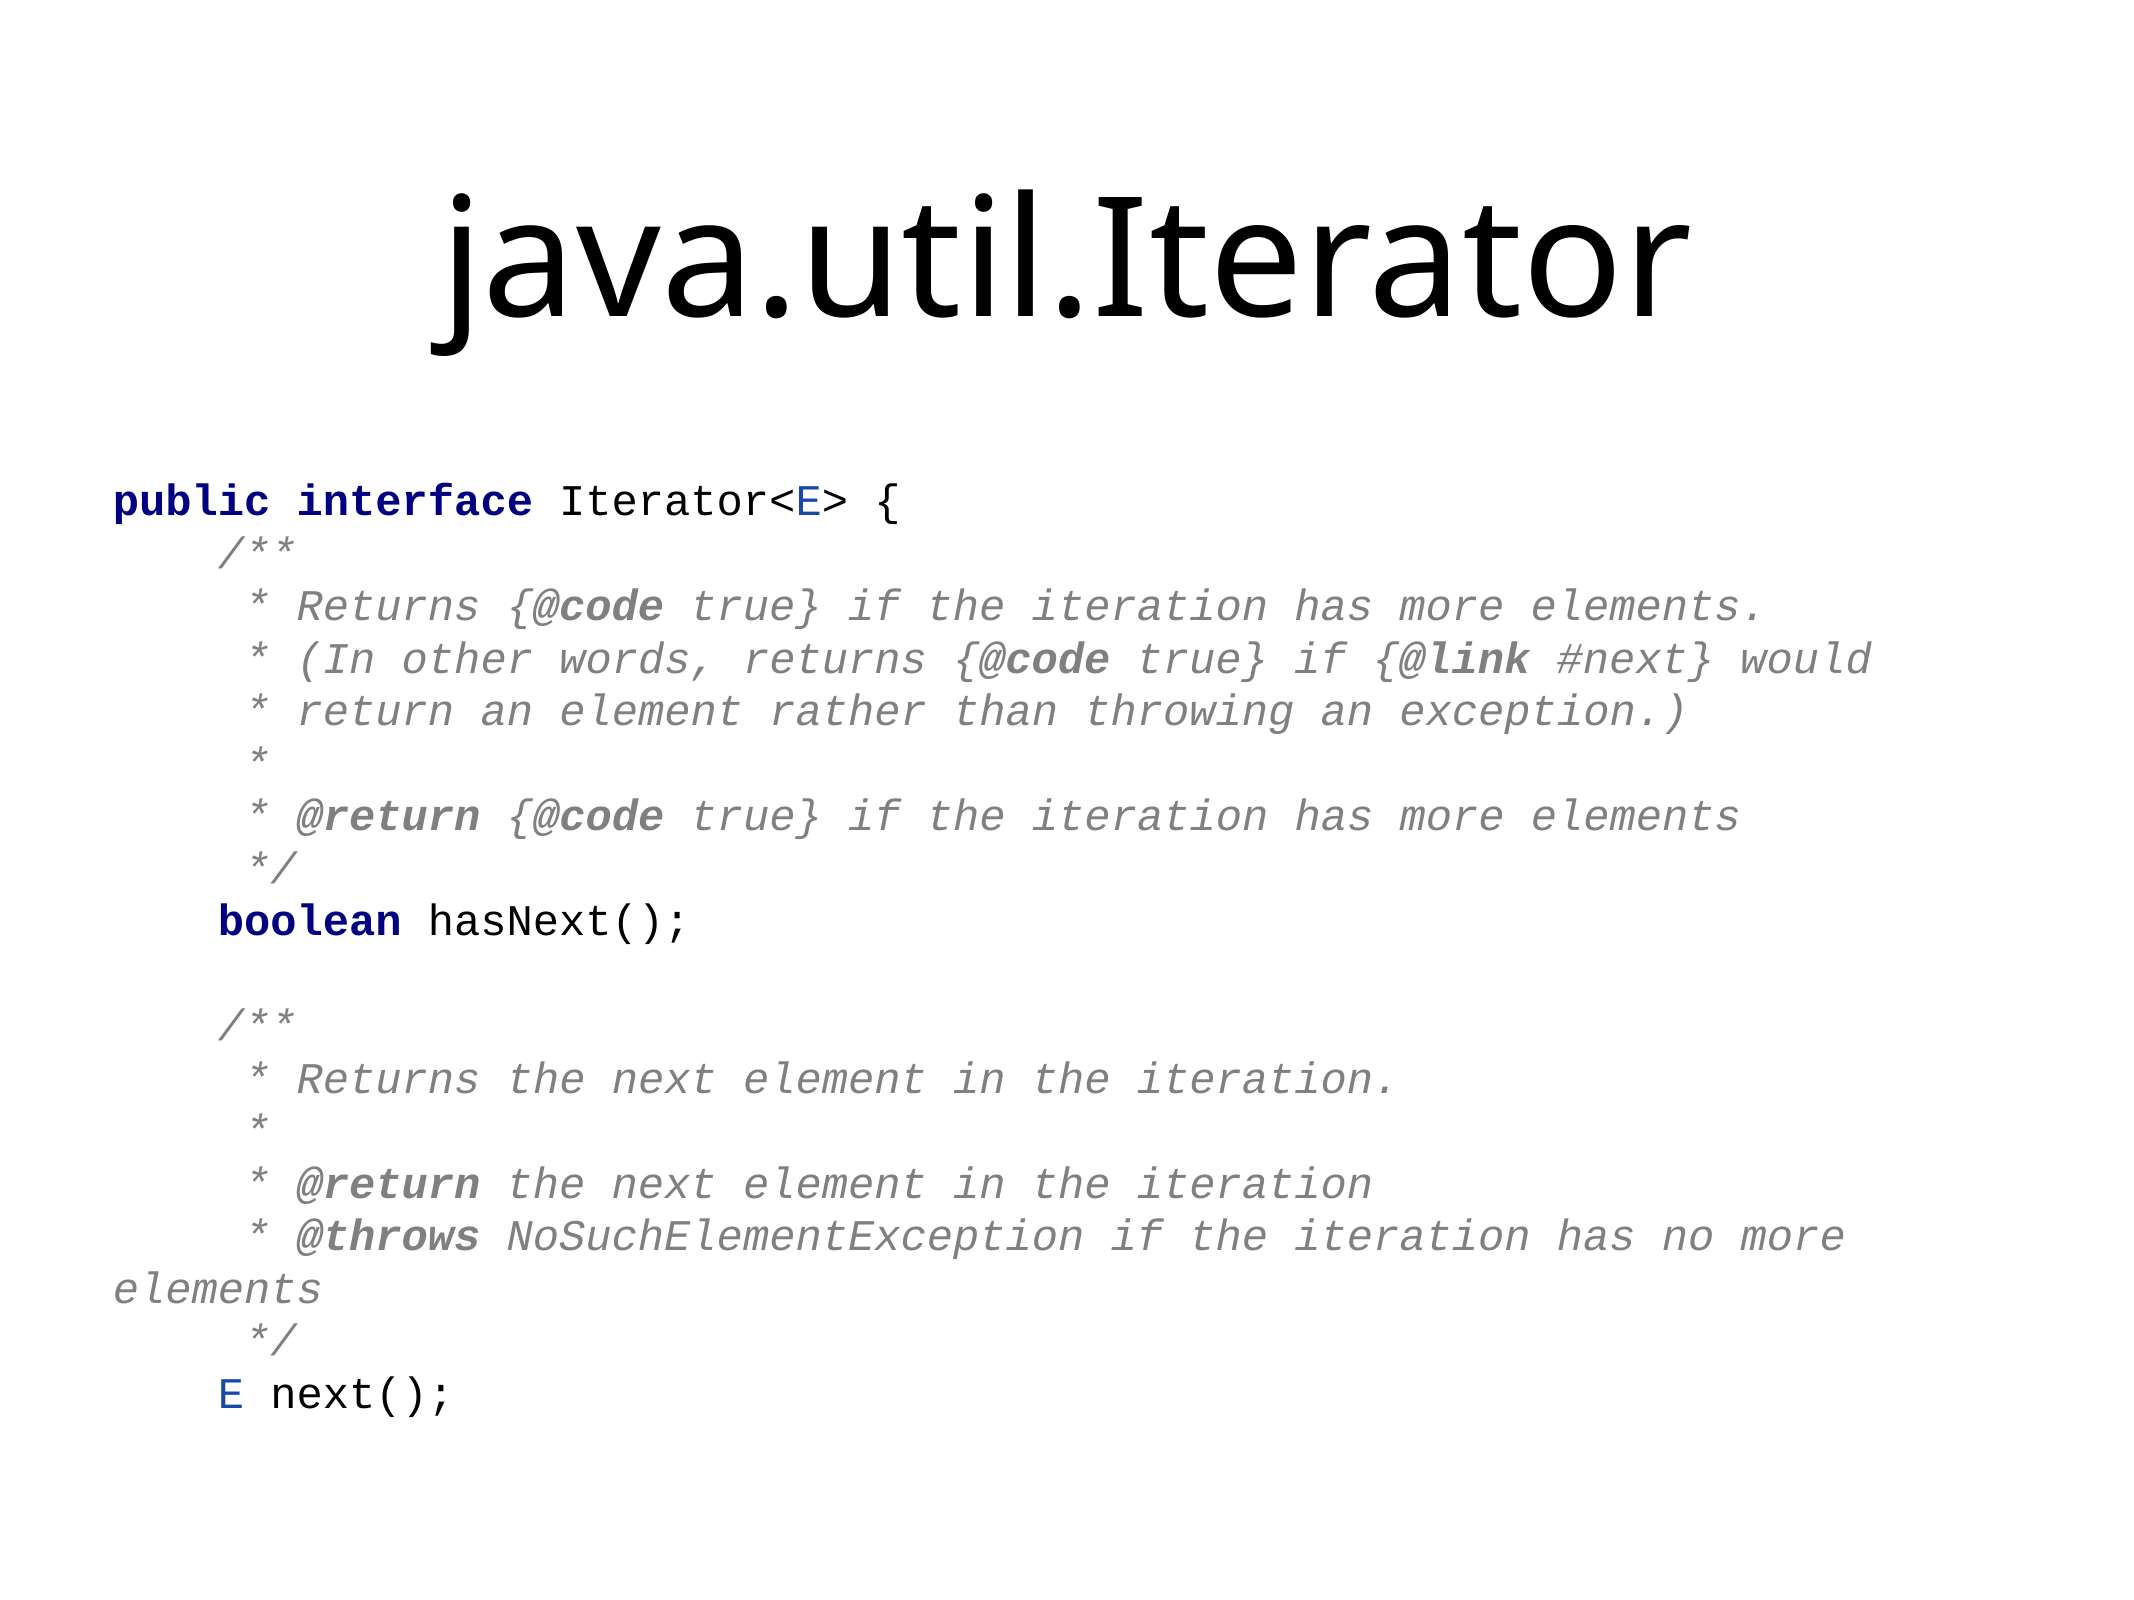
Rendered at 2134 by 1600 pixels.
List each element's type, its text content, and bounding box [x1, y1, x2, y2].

list public interface Iterator<E> { /** * Returns {@code true} if the iteration has more elements. * (In other words, returns {@code true} if {@link #next} would * return an element rather than throwing an exception.) * * @return {@code true} if the iteration has more elements */ boolean hasNext(); /** * Returns the next element in the iteration. * * @return the next element in the iteration * @throws NoSuchElementException if the iteration has no more elements */ E next(); [97, 463, 1920, 1426]
title java.util.Iterator [155, 72, 1978, 428]
